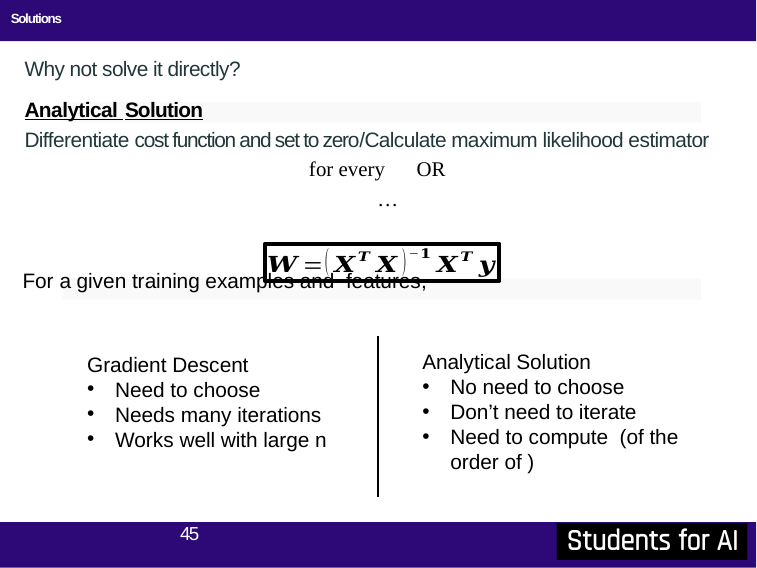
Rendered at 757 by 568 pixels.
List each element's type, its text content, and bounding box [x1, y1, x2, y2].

slide_number 45 [25, 527, 200, 545]
text_box [63, 278, 701, 300]
title Solutions [8, 8, 748, 106]
text_box [63, 101, 701, 123]
picture [556, 523, 748, 560]
